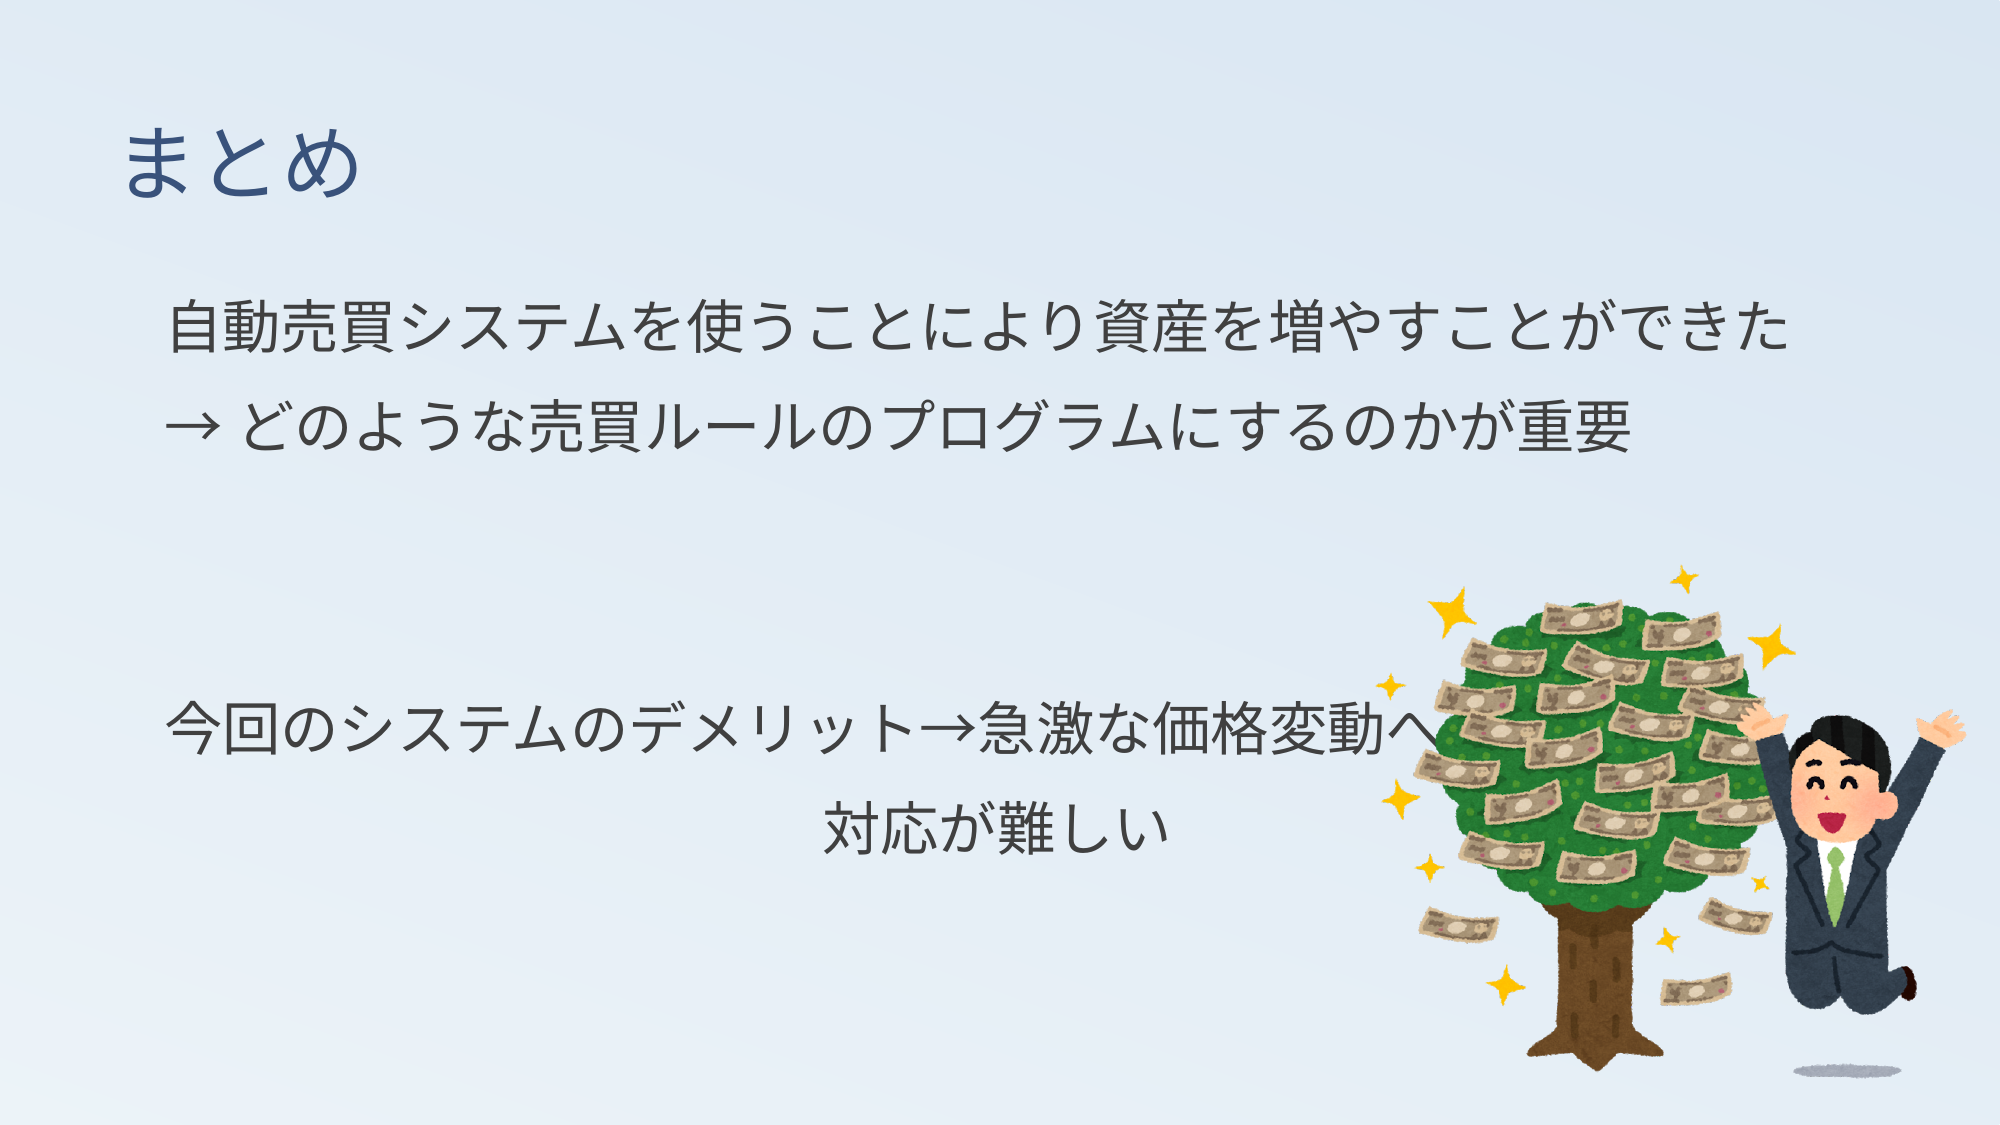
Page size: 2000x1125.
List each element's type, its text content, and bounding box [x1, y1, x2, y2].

title まとめ [99, 42, 1900, 218]
picture [1365, 538, 1975, 1102]
list 自動売買システムを使うことにより資産を増やすことができた →どのような売買ルールのプログラムにするのかが重要 今回のシステムのデメリット→急激な価格変動への 対応が難しい [149, 290, 1815, 979]
